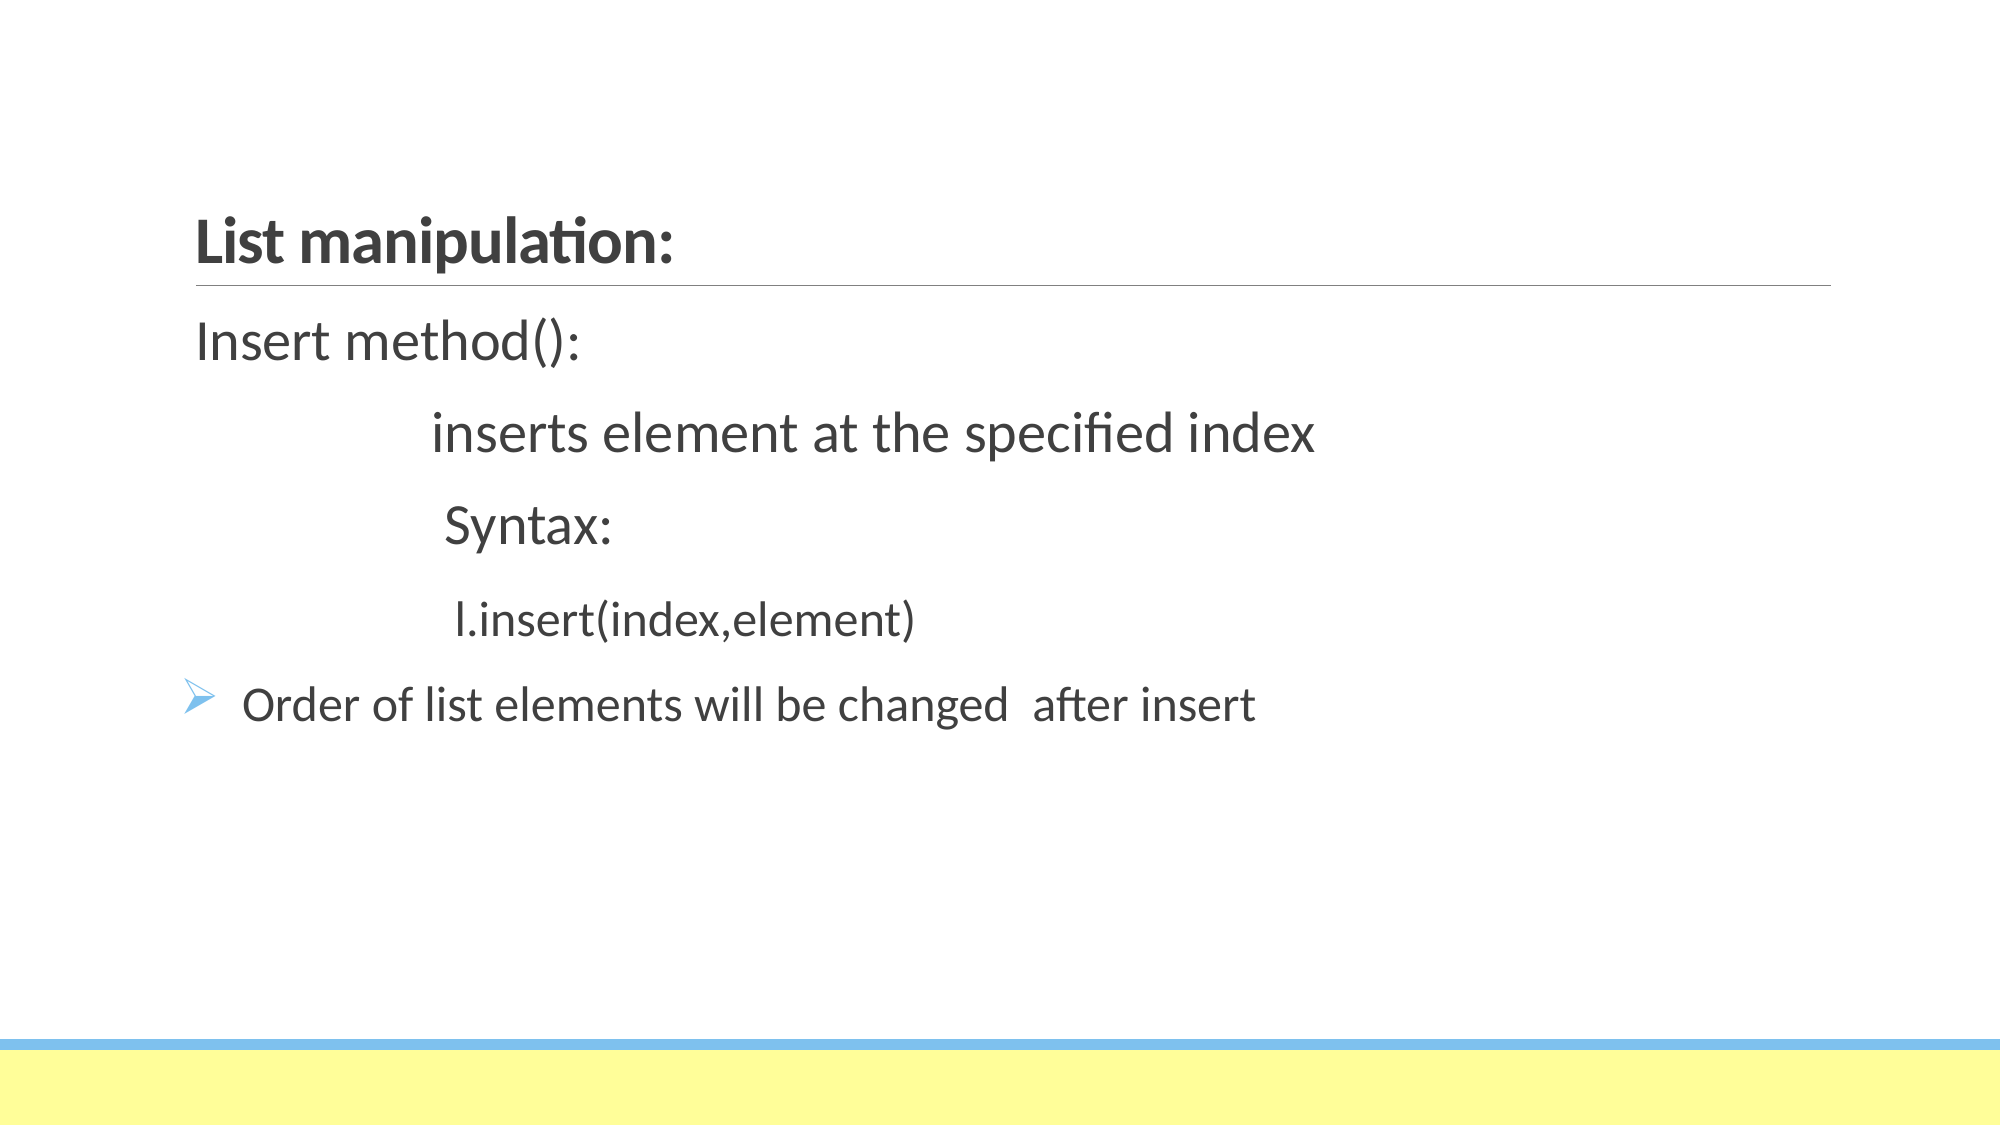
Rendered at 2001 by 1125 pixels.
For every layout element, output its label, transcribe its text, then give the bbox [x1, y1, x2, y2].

title List manipulation: [180, 47, 1830, 285]
list Insert method(): inserts element at the specified index Syntax: l.insert(index,element) Order of list elements will be changed after insert [180, 302, 1683, 963]
